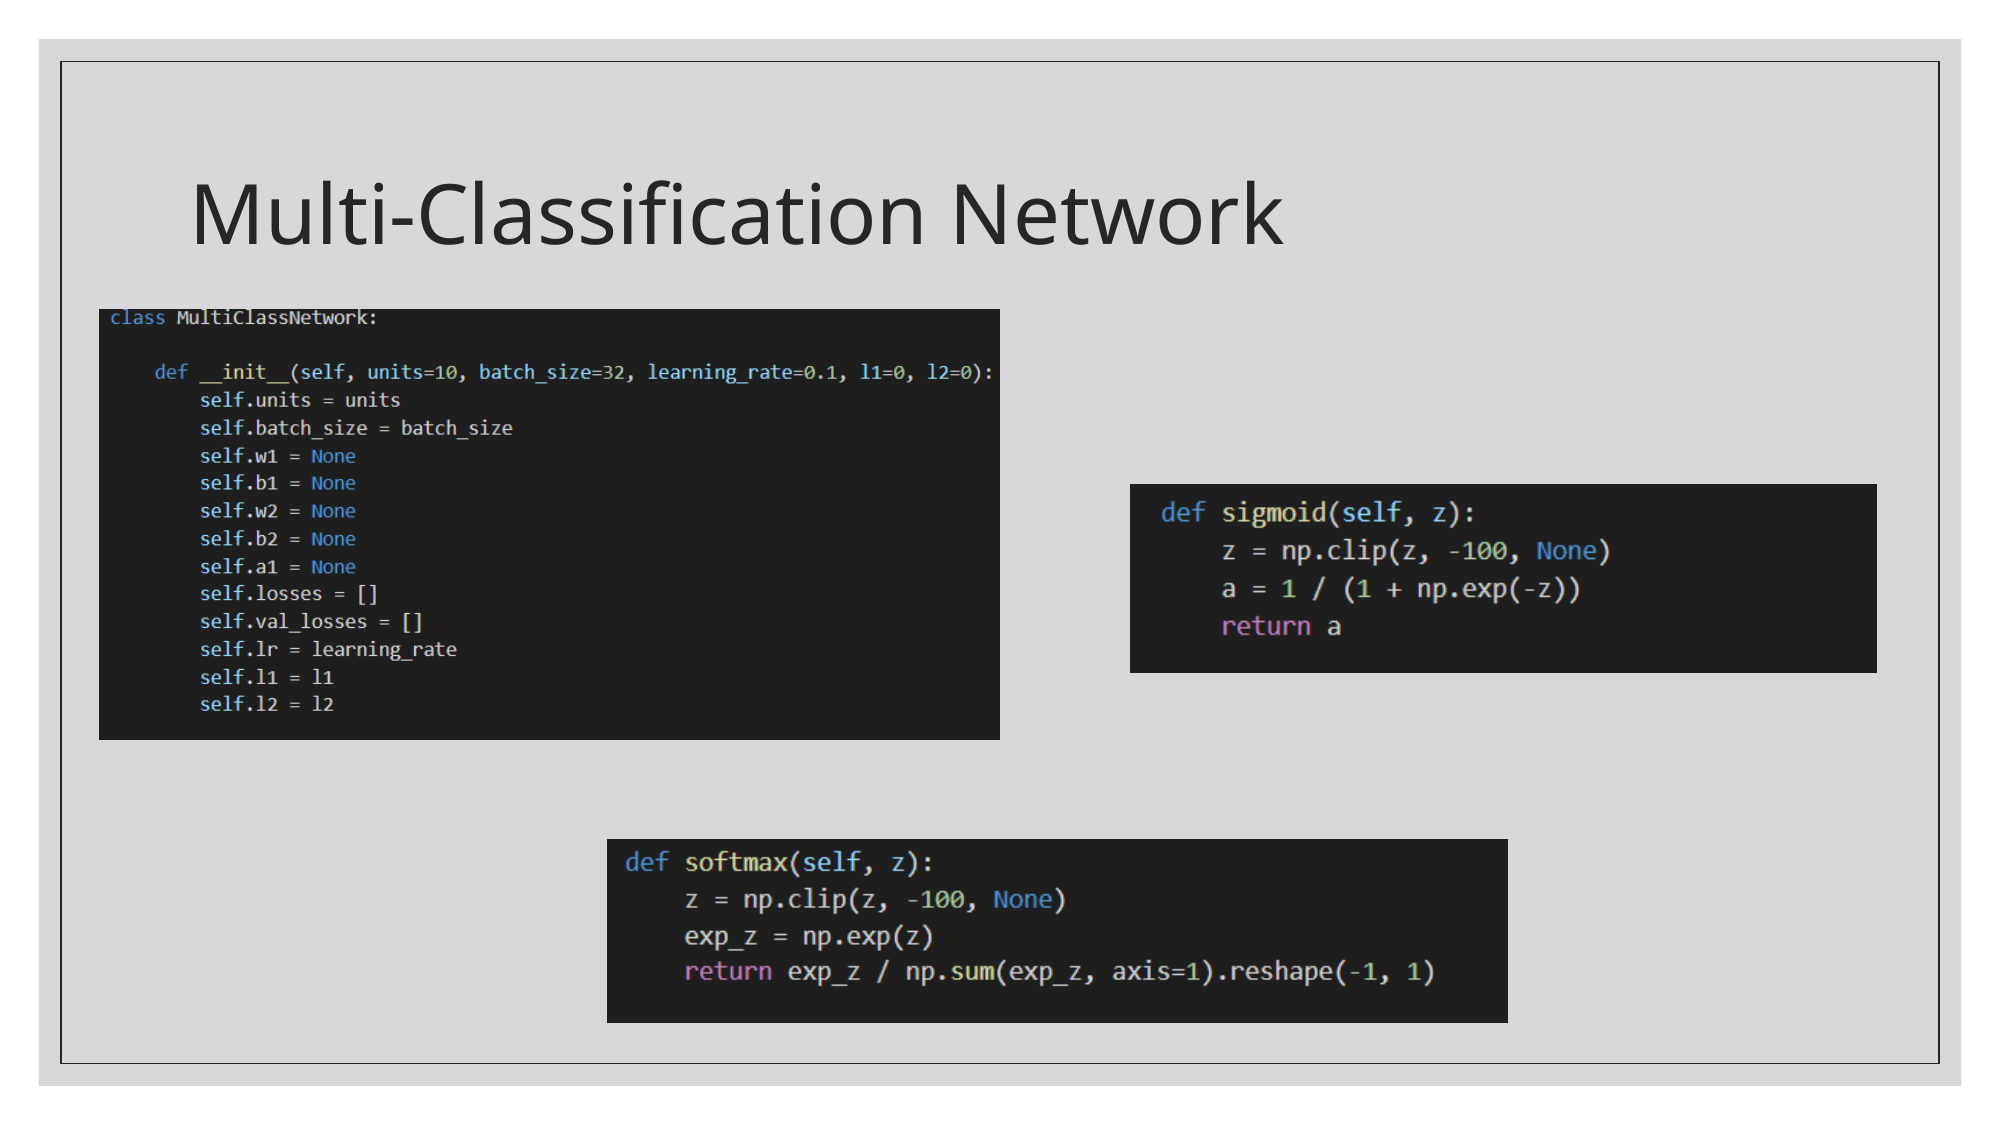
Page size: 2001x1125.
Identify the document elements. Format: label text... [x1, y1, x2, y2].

picture [1129, 484, 1878, 673]
picture [98, 309, 1000, 740]
picture [606, 839, 1508, 1023]
title Multi-Classification Network [174, 105, 1825, 331]
